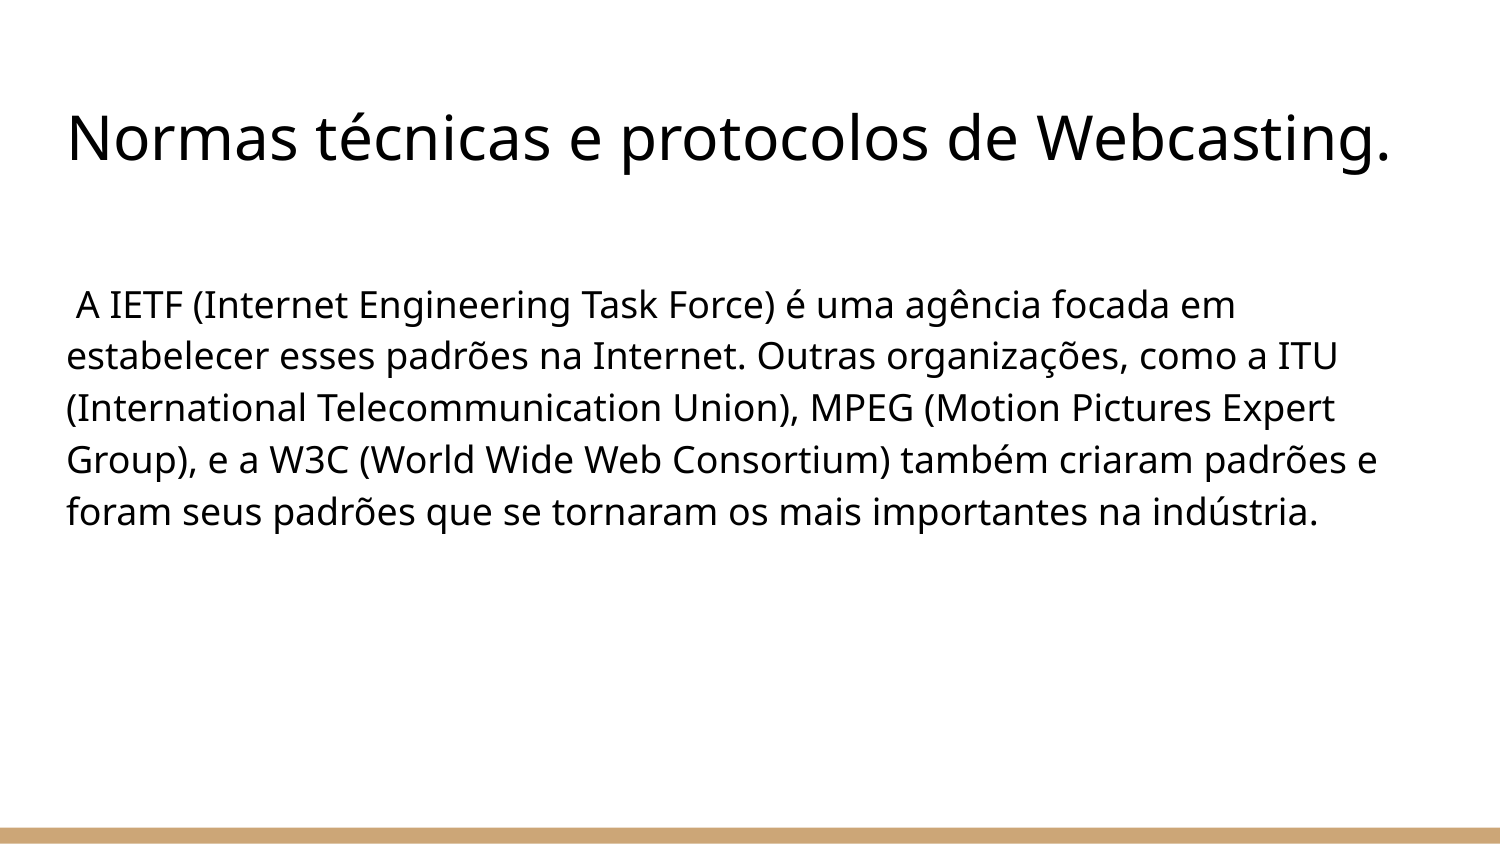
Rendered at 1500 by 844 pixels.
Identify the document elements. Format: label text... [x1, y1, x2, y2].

list A IETF (Internet Engineering Task Force) é uma agência focada em estabelecer esses padrões na Internet. Outras organizações, como a ITU (International Telecommunication Union), MPEG (Motion Pictures Expert Group), e a W3C (World Wide Web Consortium) também criaram padrões e foram seus padrões que se tornaram os mais importantes na indústria. [51, 258, 1449, 672]
title Normas técnicas e protocolos de Webcasting. [51, 51, 1449, 189]
